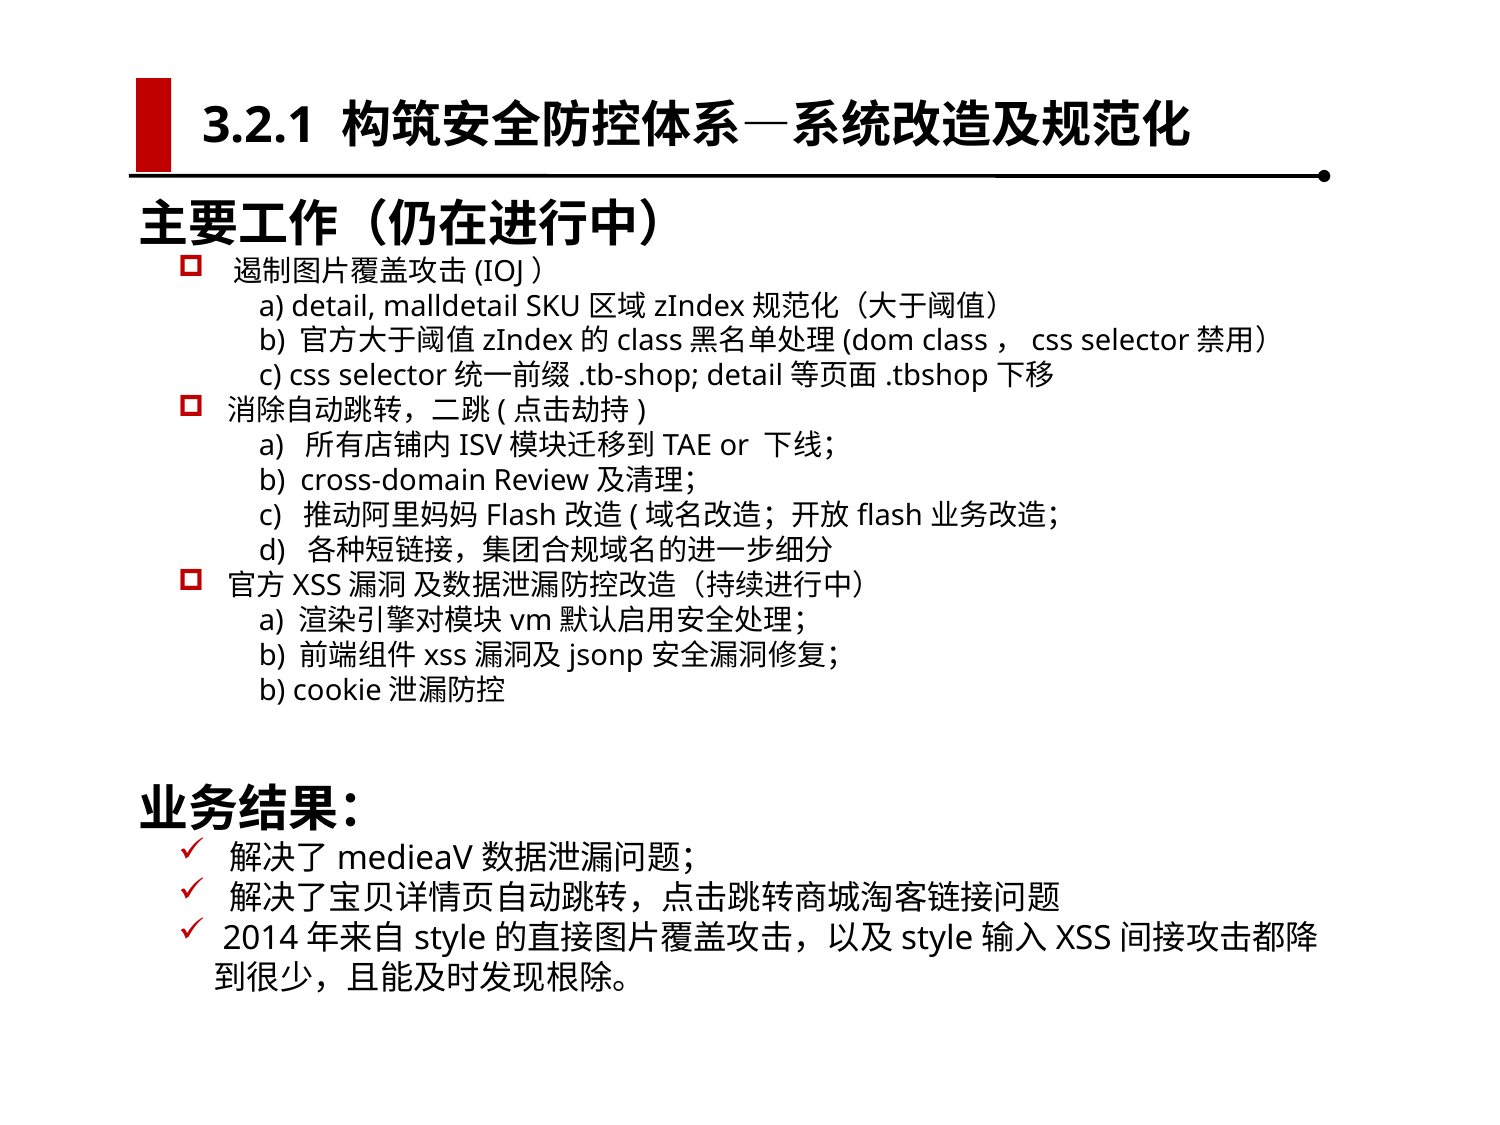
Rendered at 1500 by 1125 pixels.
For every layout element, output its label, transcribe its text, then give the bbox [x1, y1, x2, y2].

text_box 主要工作（仍在进行中） 遏制图片覆盖攻击(IOJ） a) detail, malldetail SKU区域zIndex规范化（大于阈值） b) 官方大于阈值zIndex的class黑名单处理(dom class，css selector禁用） c) css selector统一前缀.tb-shop; detail等页面.tbshop下移 消除自动跳转，二跳(点击劫持) a) 所有店铺内ISV模块迁移到TAE or 下线； b) cross-domain Review及清理； c) 推动阿里妈妈Flash改造(域名改造；开放flash业务改造； d) 各种短链接，集团合规域名的进一步细分 官方XSS漏洞 及数据泄漏防控改造（持续进行中） a) 渲染引擎对模块vm默认启用安全处理； b) 前端组件xss漏洞及jsonp安全漏洞修复； b) cookie泄漏防控 业务结果： 解决了medieaV数据泄漏问题； 解决了宝贝详情页自动跳转，点击跳转商城淘客链接问题 2014年来自style的直接图片覆盖攻击，以及style输入XSS间接攻击都降到很少，且能及时发现根除。 [123, 184, 1365, 1004]
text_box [128, 77, 1329, 177]
